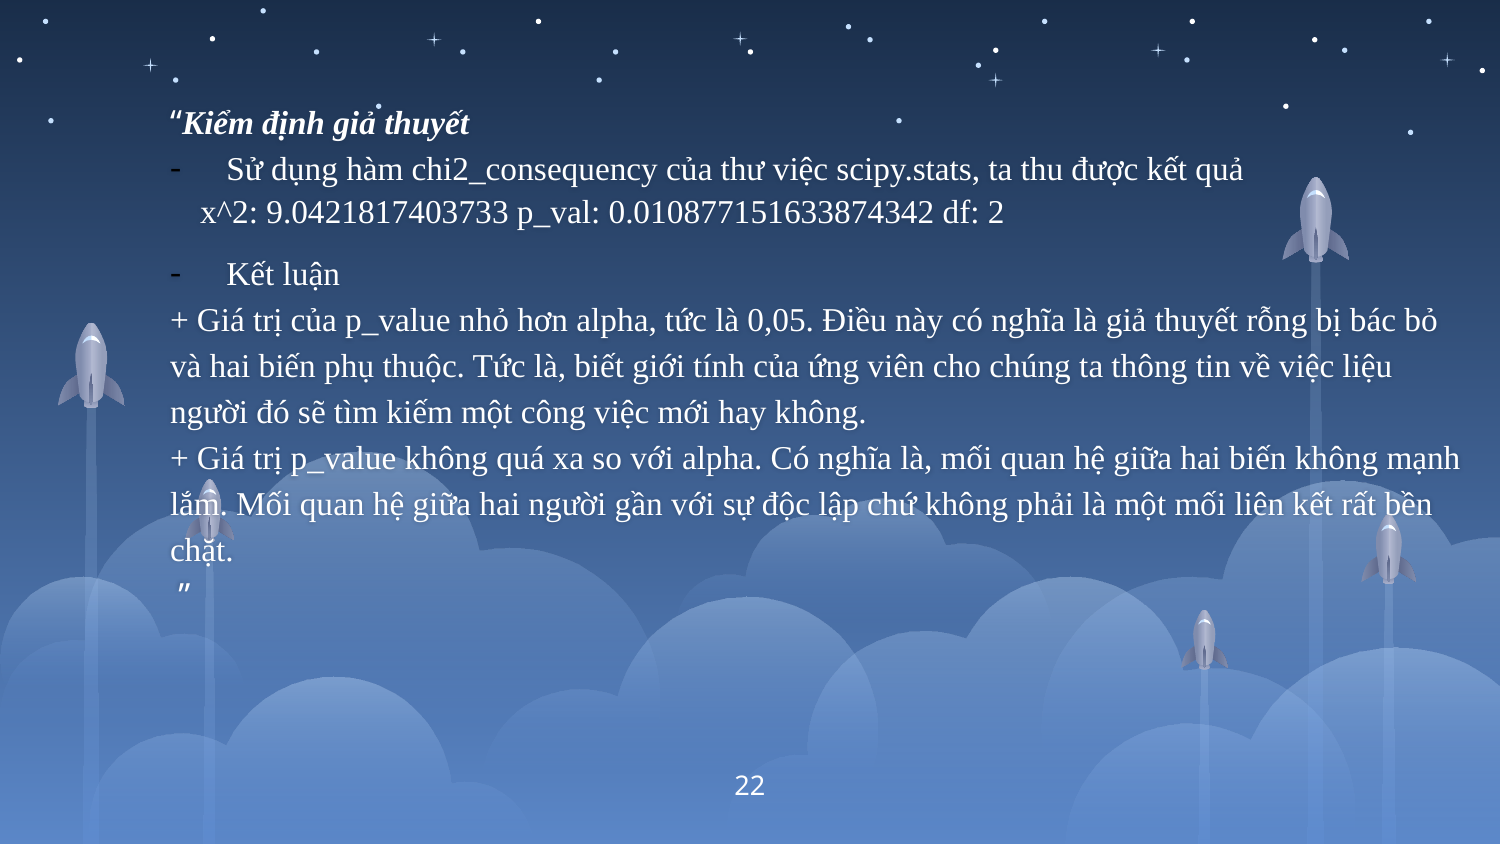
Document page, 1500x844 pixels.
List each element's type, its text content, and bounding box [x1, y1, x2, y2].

list “Kiểm định giả thuyết Sử dụng hàm chi2_consequency của thư việc scipy.stats, ta thu được kết quả x^2: 9.0421817403733 p_val: 0.010877151633874342 df: 2 Kết luận + Giá trị của p_value nhỏ hơn alpha, tức là 0,05. Điều này có nghĩa là giả thuyết rỗng bị bác bỏ và hai biến phụ thuộc. Tức là, biết giới tính của ứng viên cho chúng ta thông tin về việc liệu người đó sẽ tìm kiếm một công việc mới hay không. + Giá trị p_value không quá xa so với alpha. Có nghĩa là, mối quan hệ giữa hai biến không mạnh lắm. Mối quan hệ giữa hai người gần với sự độc lập chứ không phải là một mối liên kết rất bền chặt. ” [170, 287, 1467, 422]
slide_number 22 [705, 754, 795, 819]
